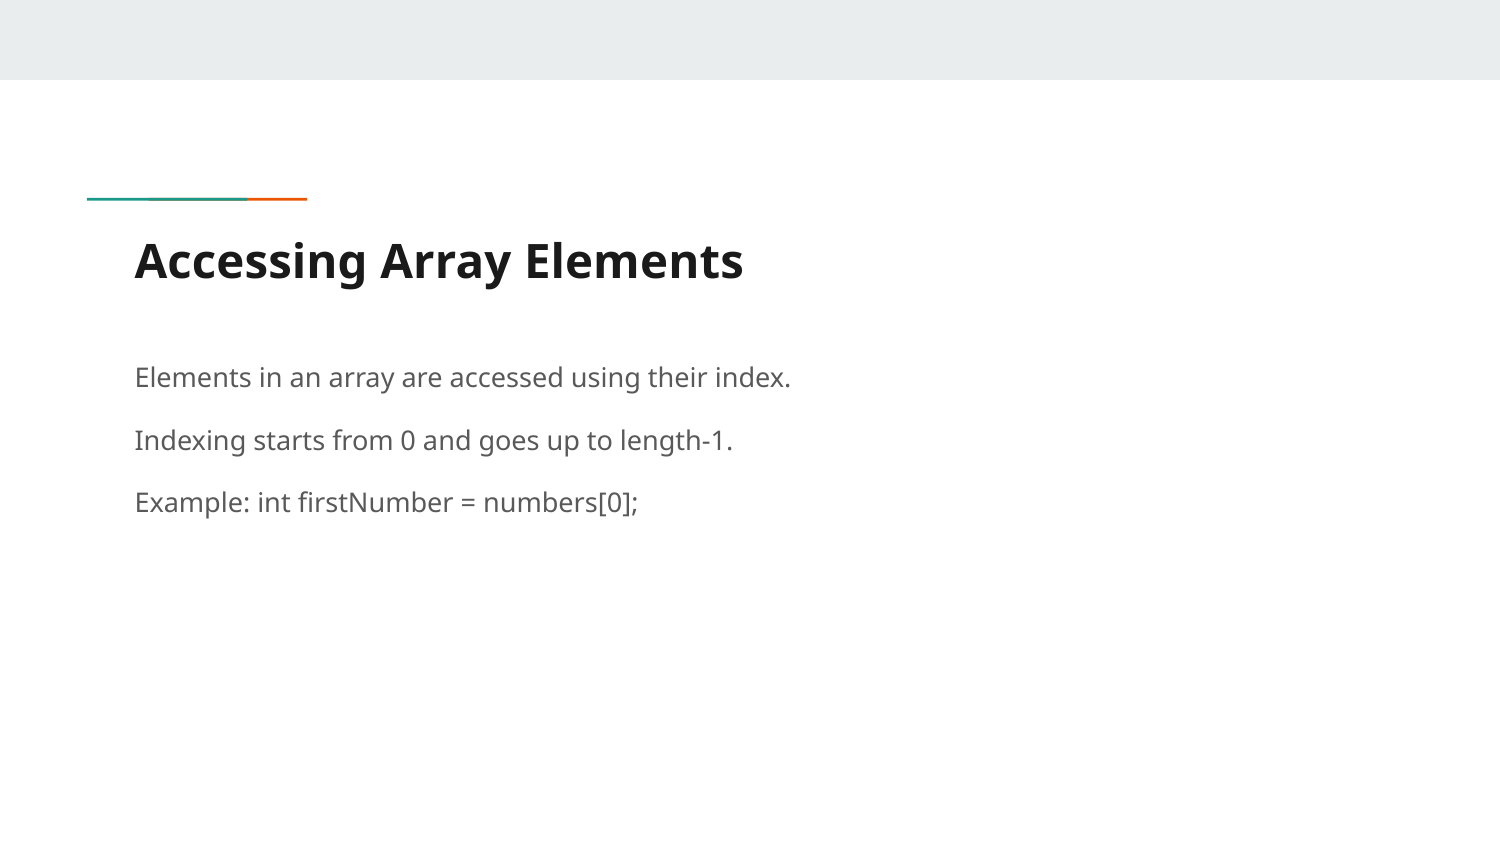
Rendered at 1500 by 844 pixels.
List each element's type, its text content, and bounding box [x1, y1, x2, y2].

list Elements in an array are accessed using their index. Indexing starts from 0 and goes up to length-1. Example: int firstNumber = numbers[0]; [119, 341, 1381, 712]
title Accessing Array Elements [119, 216, 1381, 305]
